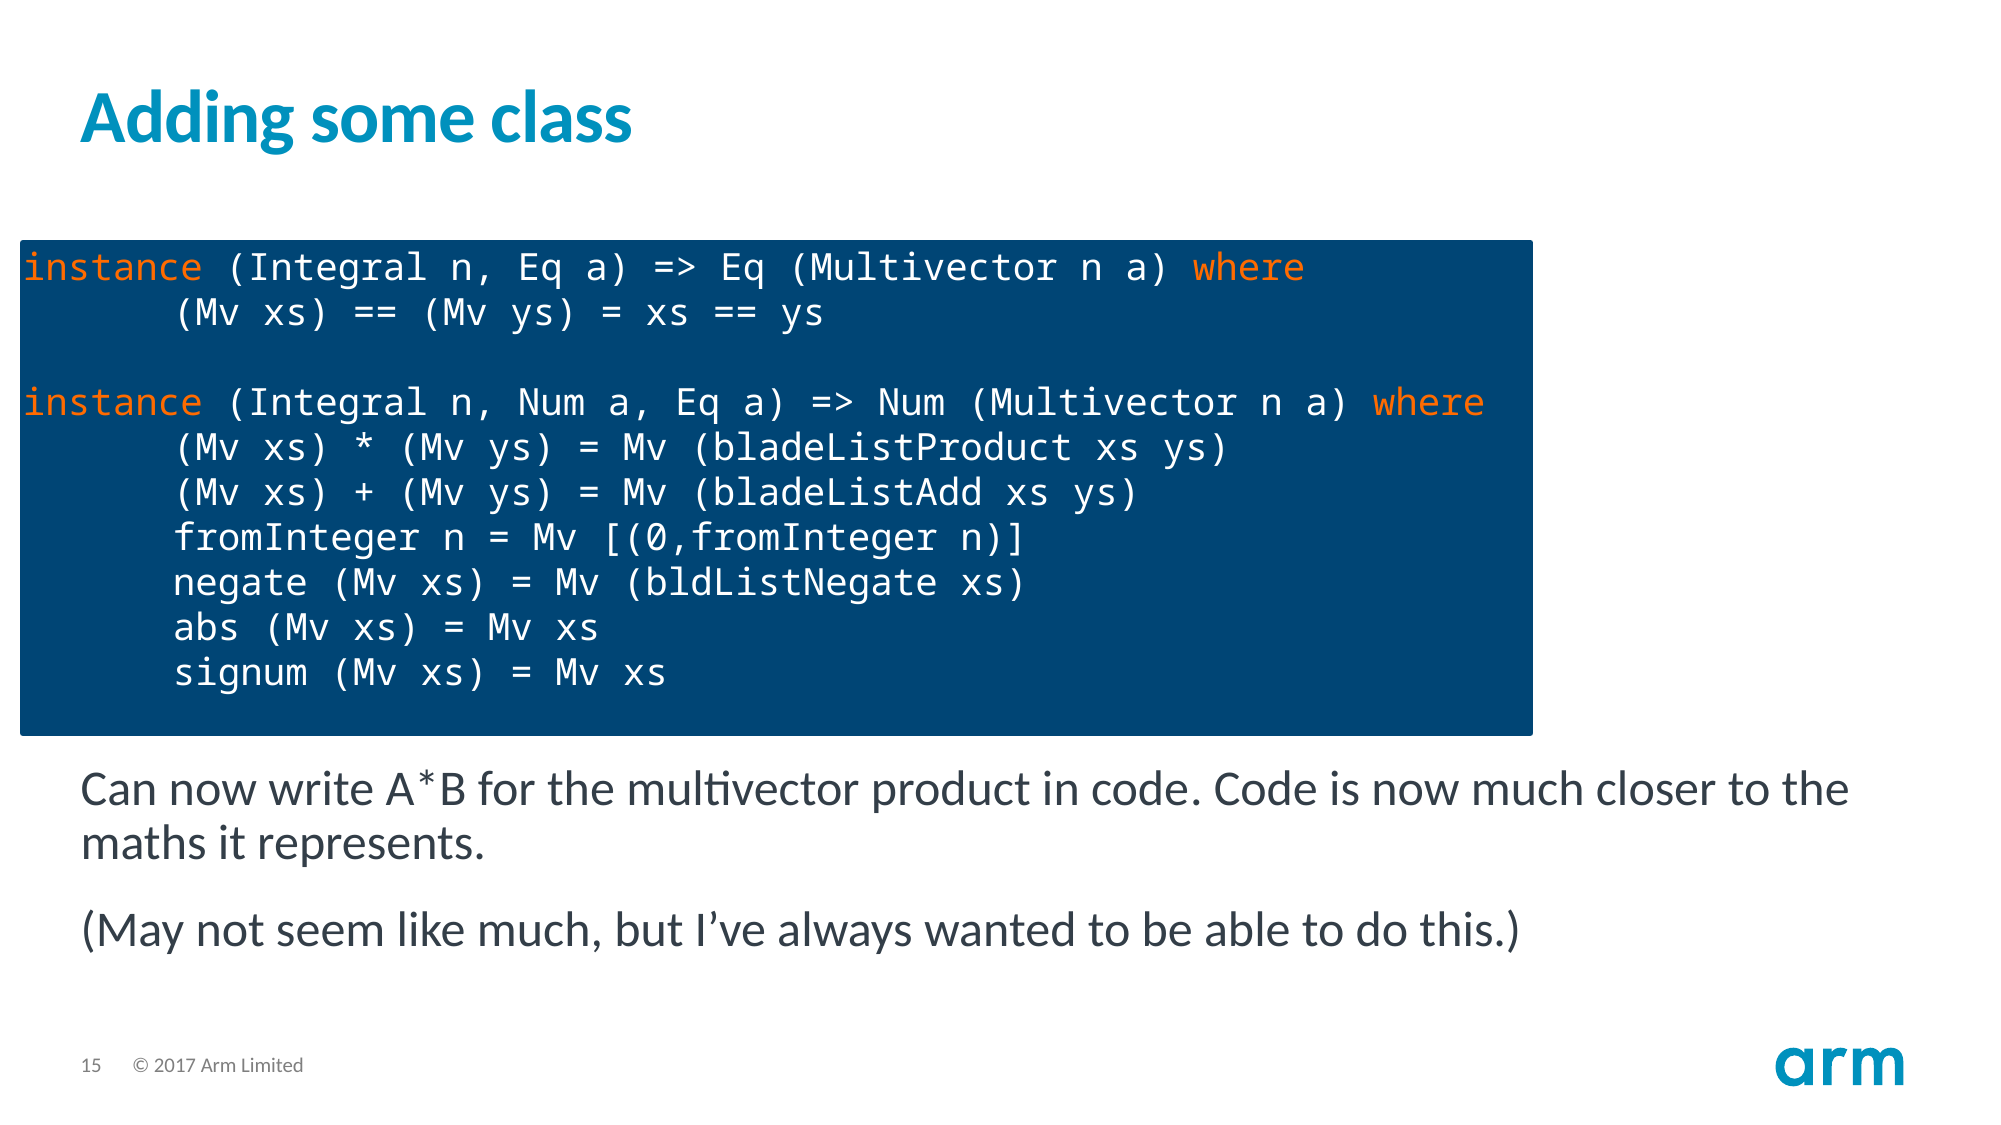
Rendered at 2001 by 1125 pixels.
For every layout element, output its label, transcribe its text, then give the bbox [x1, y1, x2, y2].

list Can now write A*B for the multivector product in code. Code is now much closer to the maths it represents. (May not seem like much, but I’ve always wanted to be able to do this.) [80, 242, 1915, 913]
title Adding some class [80, 48, 1915, 158]
text_box instance (Integral n, Eq a) => Eq (Multivector n a) where (Mv xs) == (Mv ys) = xs == ys instance (Integral n, Num a, Eq a) => Num (Multivector n a) where (Mv xs) * (Mv ys) = Mv (bladeListProduct xs ys) (Mv xs) + (Mv ys) = Mv (bladeListAdd xs ys) fromInteger n = Mv [(0,fromInteger n)] negate (Mv xs) = Mv (bldListNegate xs) abs (Mv xs) = Mv xs signum (Mv xs) = Mv xs [22, 242, 1531, 734]
